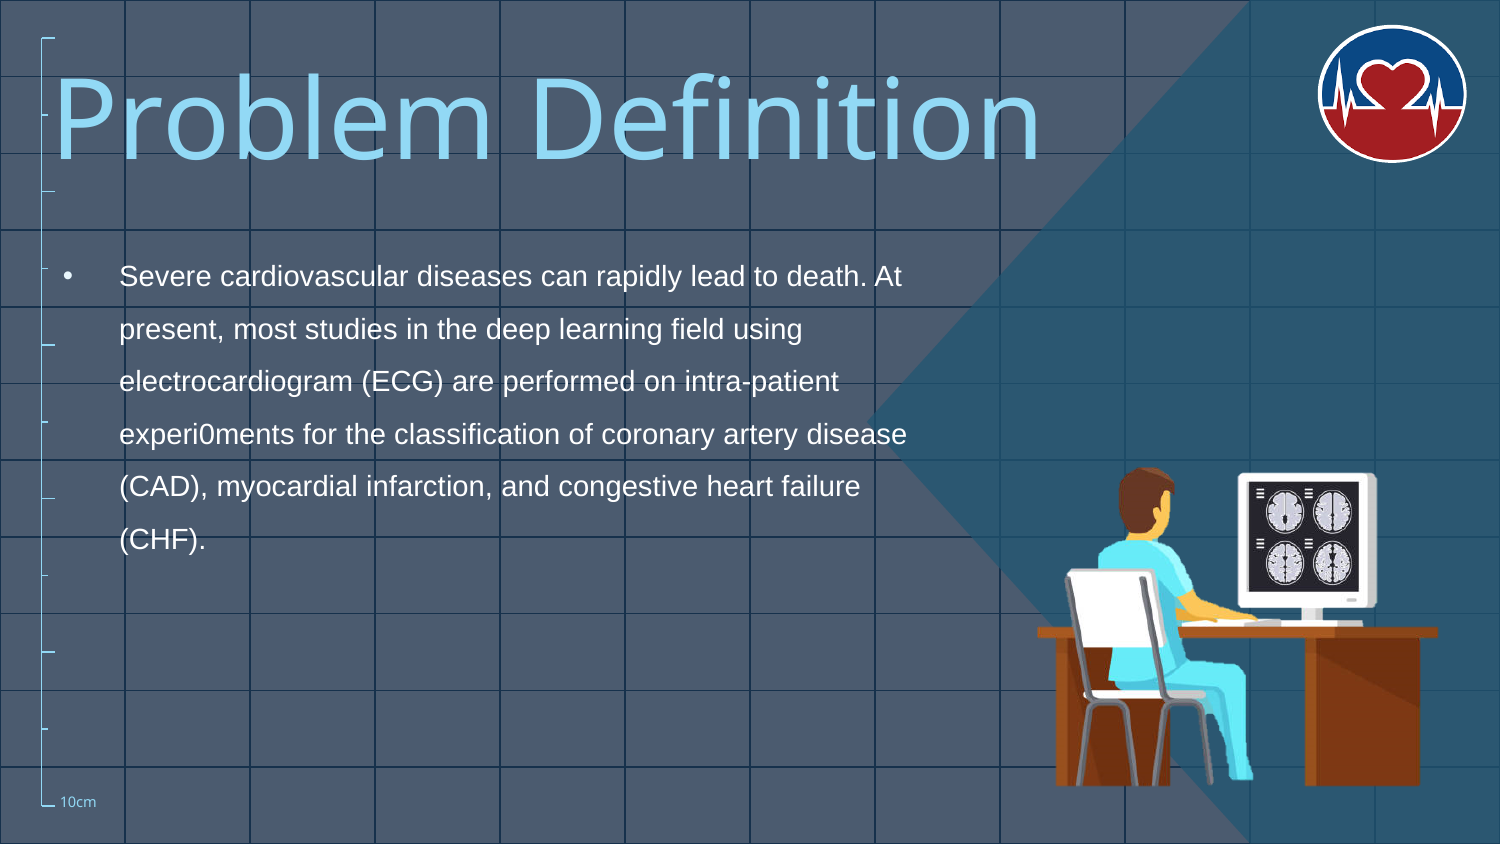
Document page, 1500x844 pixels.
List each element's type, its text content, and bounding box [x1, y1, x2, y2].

title Problem Definition [0, 46, 1096, 185]
text_box Severe cardiovascular diseases can rapidly lead to death. At present, most studies in the deep learning field using electrocardiogram (ECG) are performed on intra-patient experi0ments for the classification of coronary artery disease (CAD), myocardial infarction, and congestive heart failure (CHF). [48, 232, 952, 613]
text_box [1315, 22, 1469, 165]
picture [982, 423, 1500, 827]
